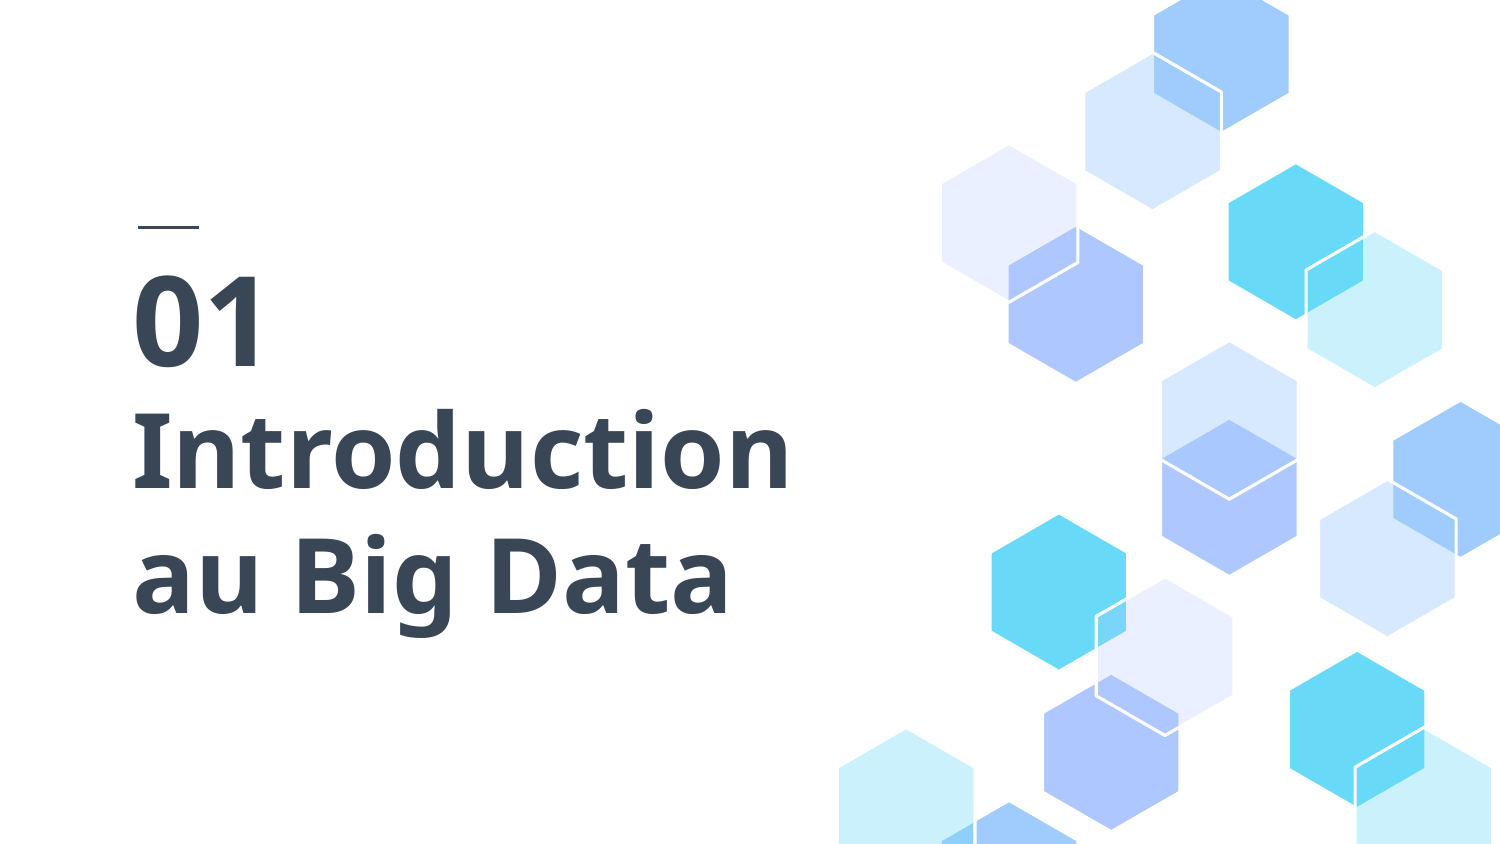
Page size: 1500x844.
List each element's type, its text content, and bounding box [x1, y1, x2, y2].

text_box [837, 0, 1500, 844]
title 01 [116, 240, 325, 392]
title Introduction au Big Data [116, 499, 830, 650]
